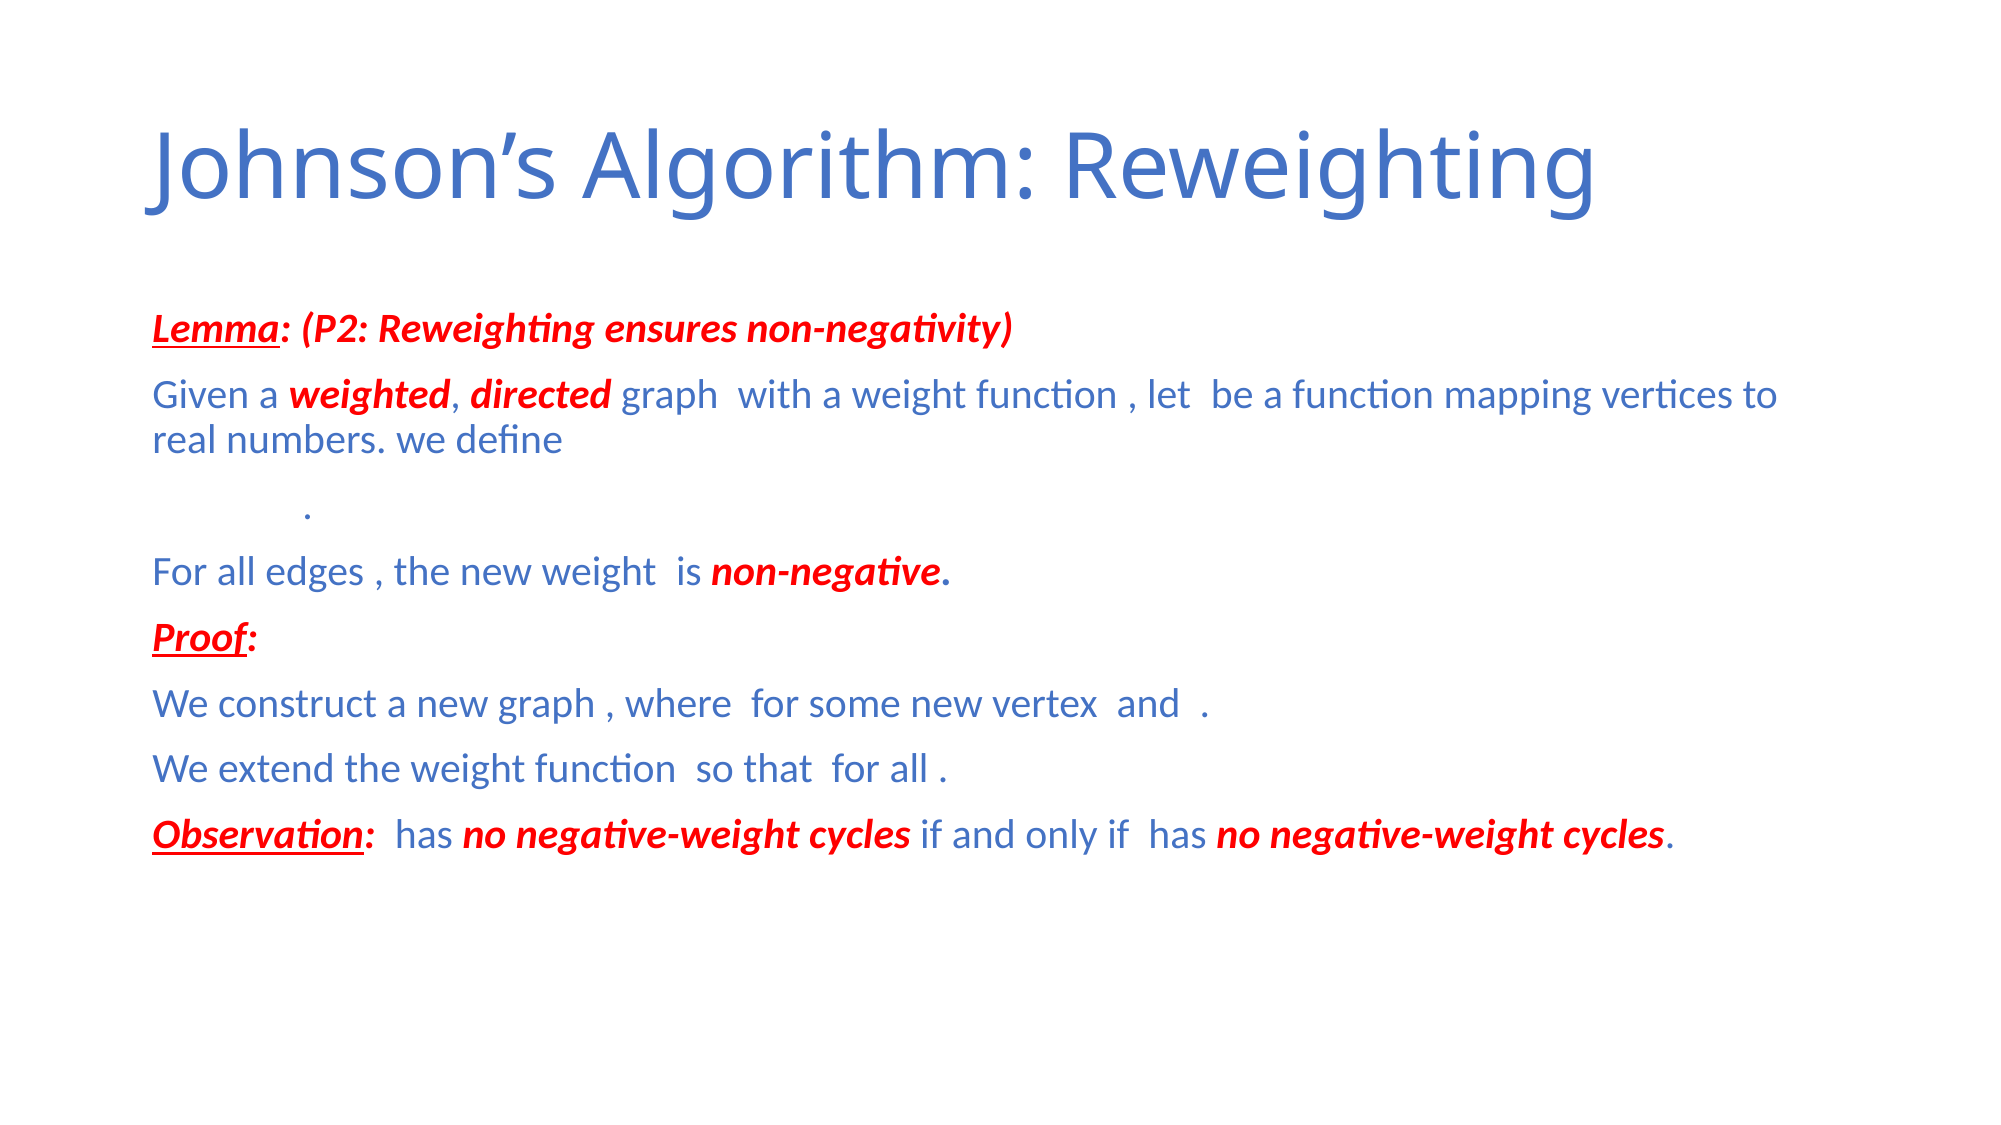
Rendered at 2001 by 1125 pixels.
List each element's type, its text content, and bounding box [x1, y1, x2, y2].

title Johnson’s Algorithm: Reweighting [137, 59, 1863, 278]
